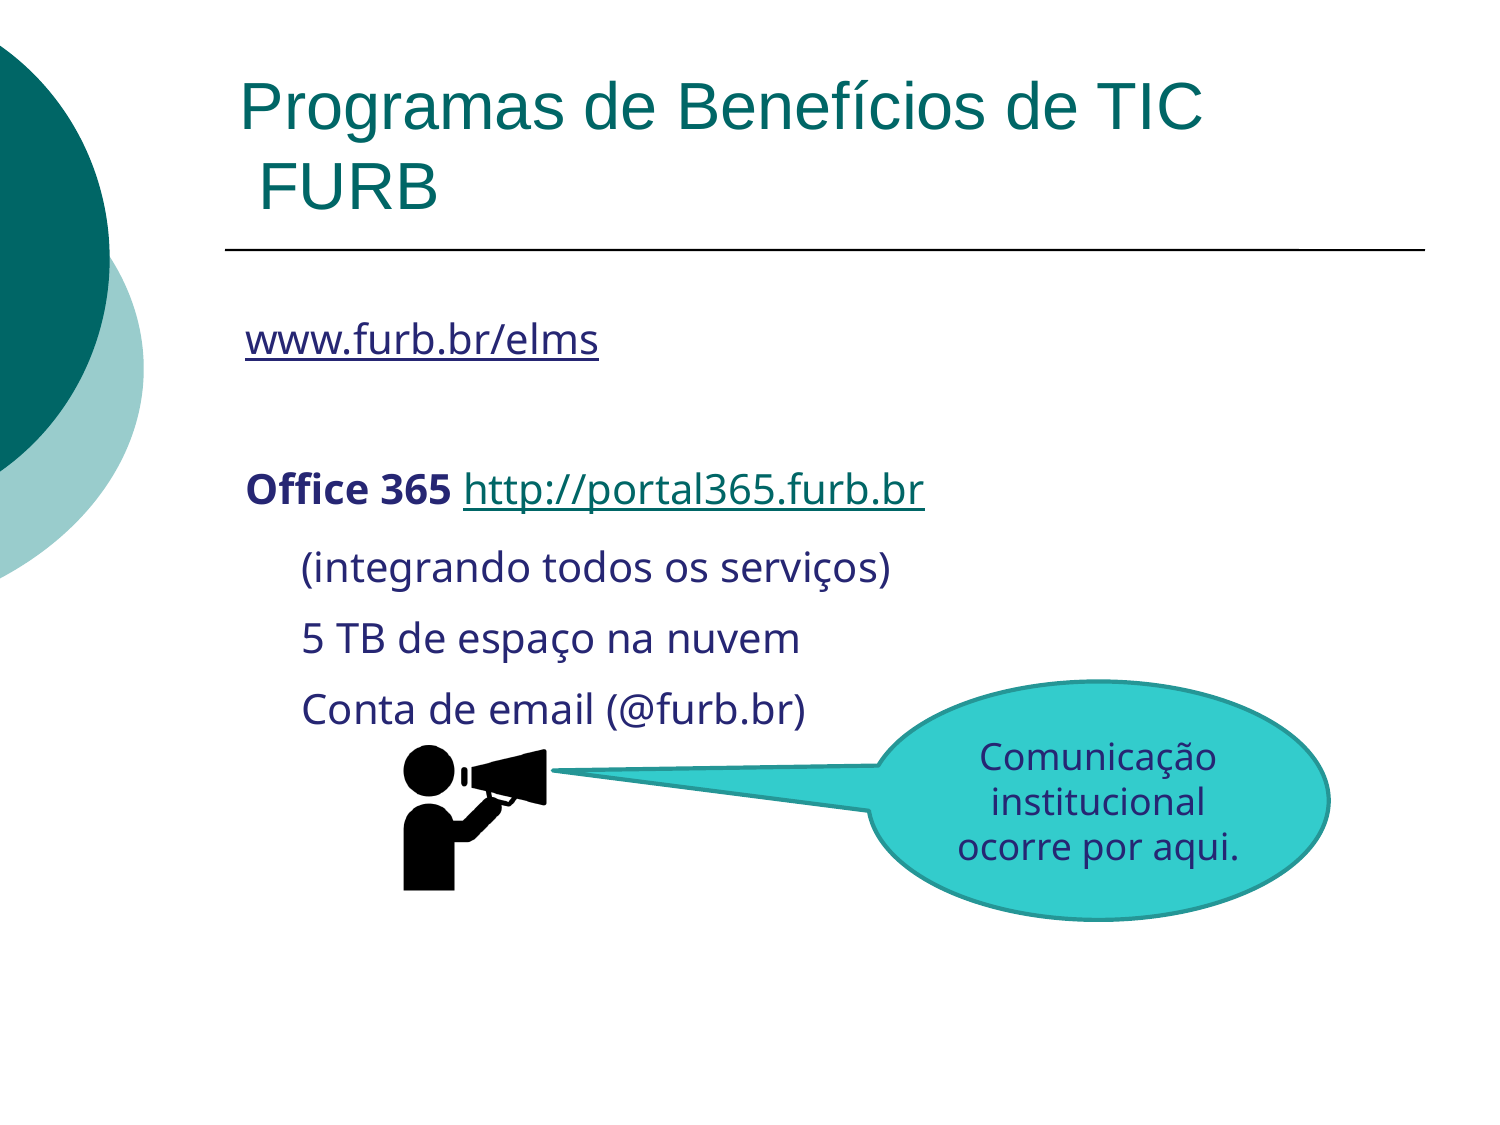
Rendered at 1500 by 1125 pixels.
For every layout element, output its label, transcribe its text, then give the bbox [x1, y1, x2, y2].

text_box Comunicação institucional ocorre por aqui. [581, 679, 1331, 922]
picture [371, 715, 577, 921]
title Programas de Benefícios de TIC FURB [224, 49, 1425, 238]
list www.furb.br/elms Office 365 http://portal365.furb.br (integrando todos os serviços) 5 TB de espaço na nuvem Conta de email (@furb.br) [229, 290, 1365, 792]
